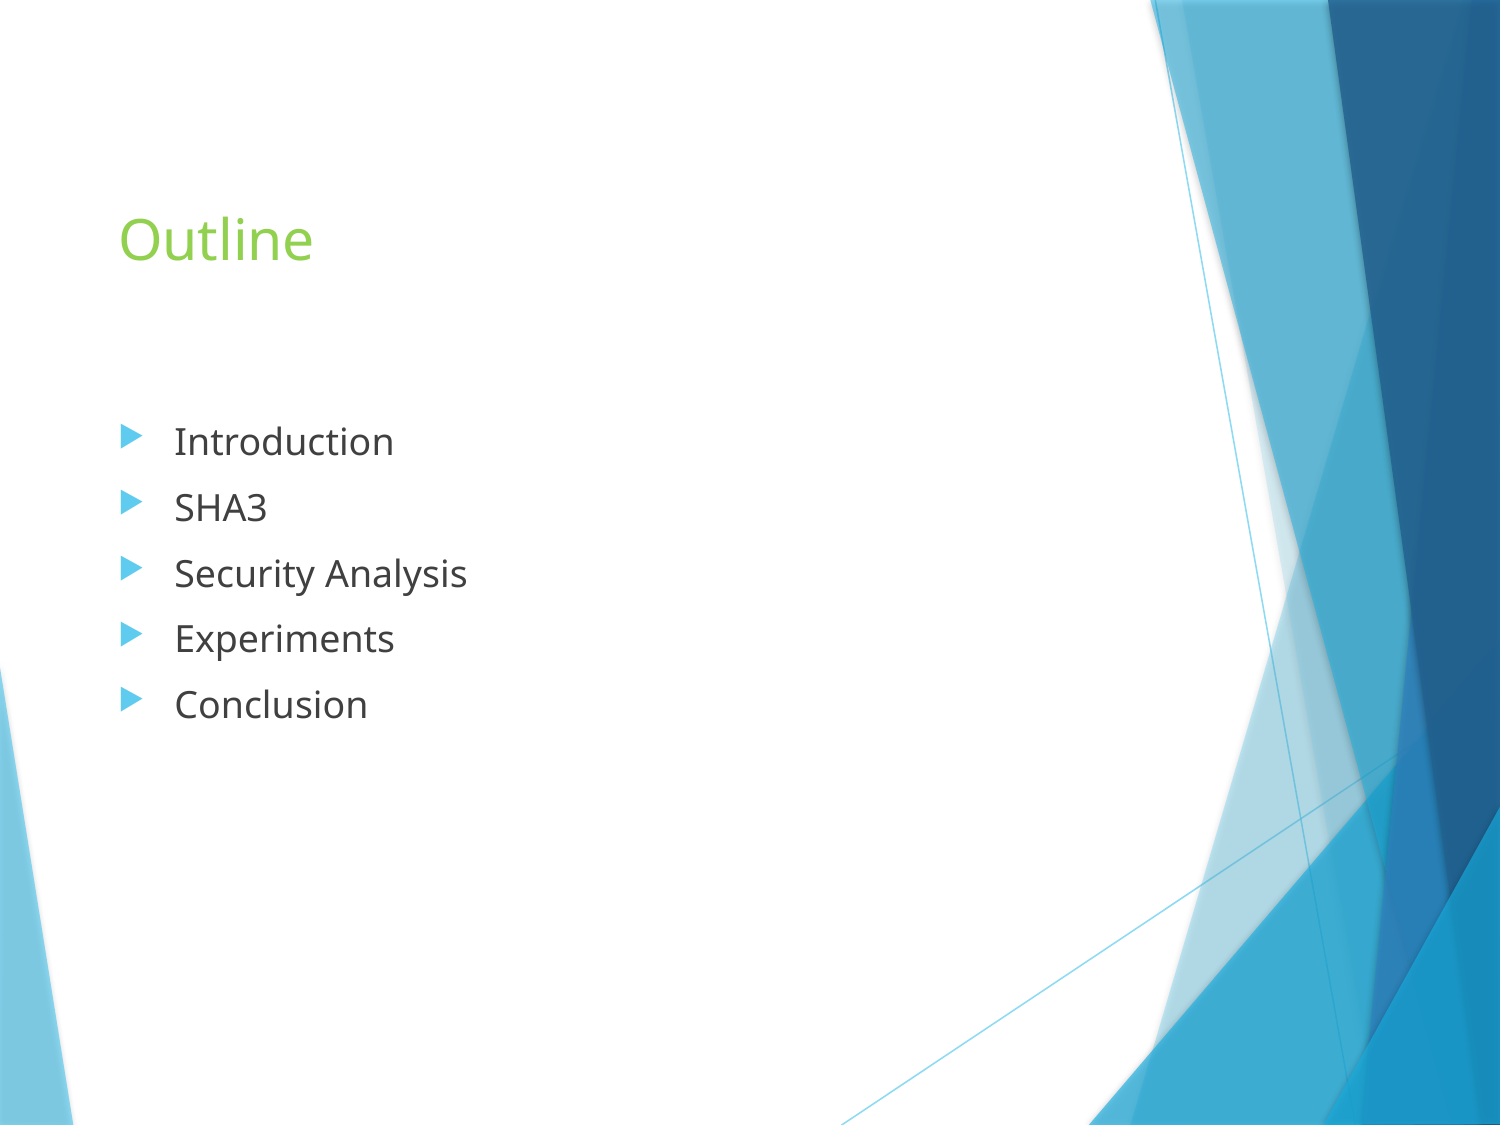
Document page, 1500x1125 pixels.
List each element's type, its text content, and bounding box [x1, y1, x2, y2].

list Introduction SHA3 Security Analysis Experiments Conclusion [103, 410, 1397, 801]
title Outline [103, 195, 1397, 349]
